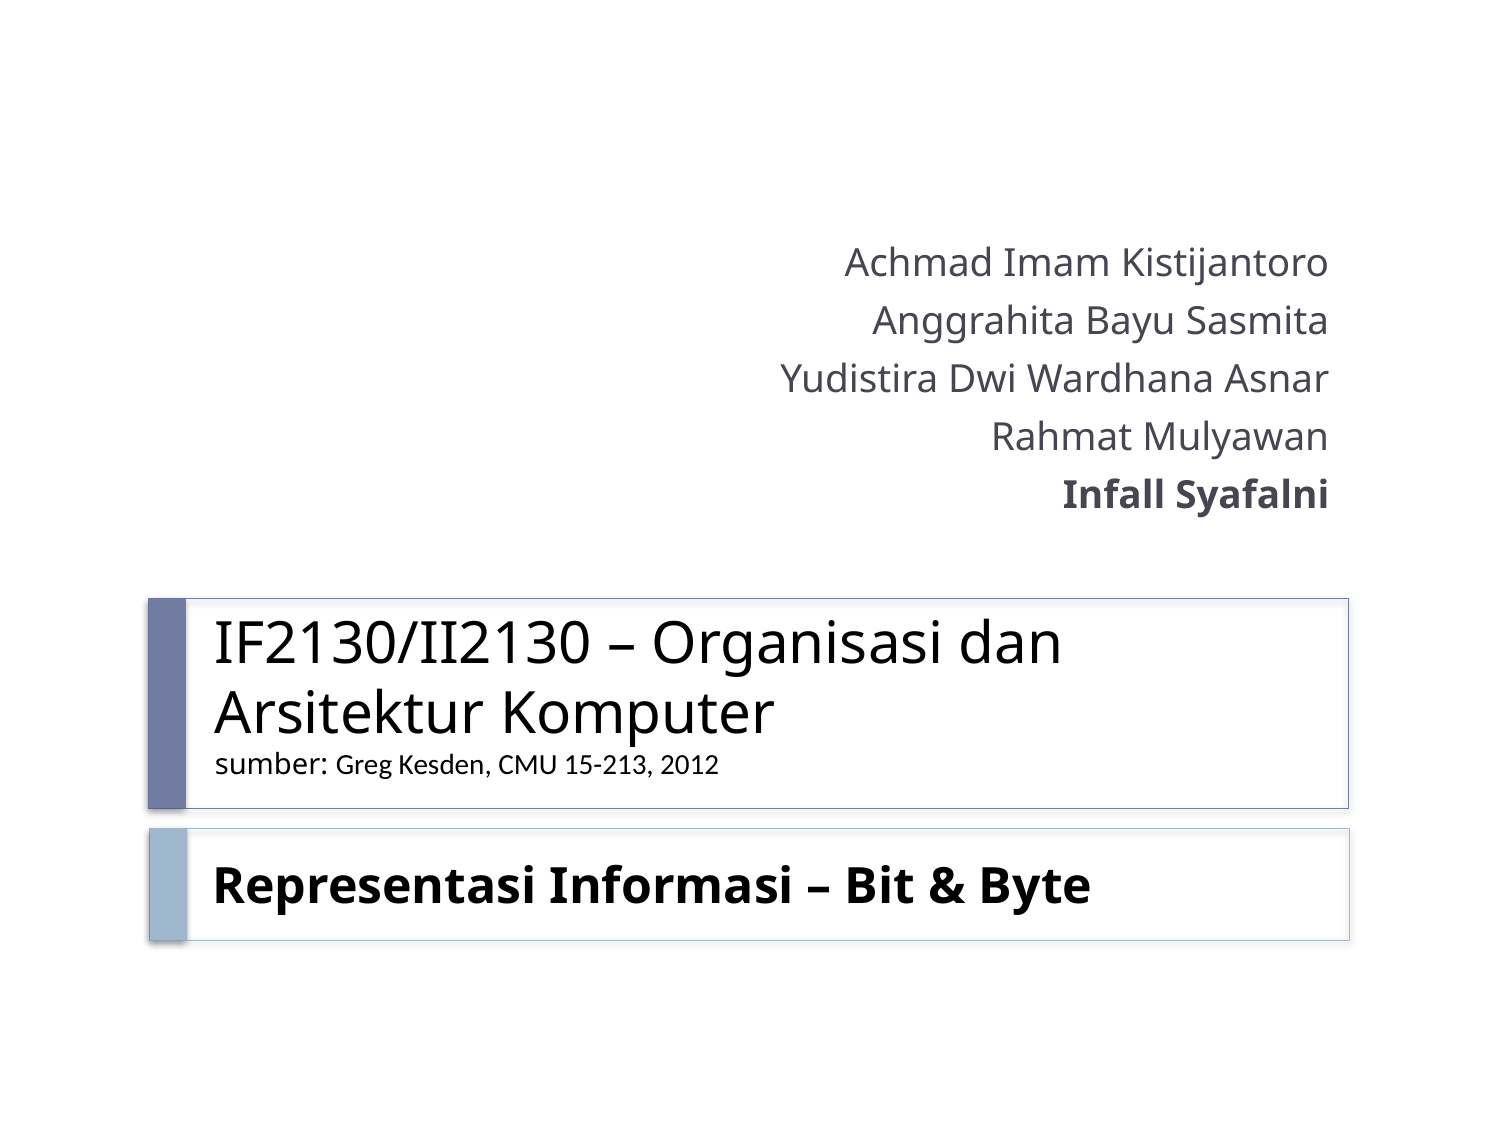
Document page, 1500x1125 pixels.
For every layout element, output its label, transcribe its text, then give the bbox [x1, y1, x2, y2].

title IF2130/II2130 – Organisasi dan Arsitektur Komputer sumber: Greg Kesden, CMU 15-213, 2012 [200, 597, 1325, 799]
text_box Representasi Informasi – Bit & Byte [197, 845, 1341, 921]
text_box Achmad Imam Kistijantoro Anggrahita Bayu Sasmita Yudistira Dwi Wardhana Asnar Rahmat Mulyawan Infall Syafalni [121, 229, 1345, 526]
